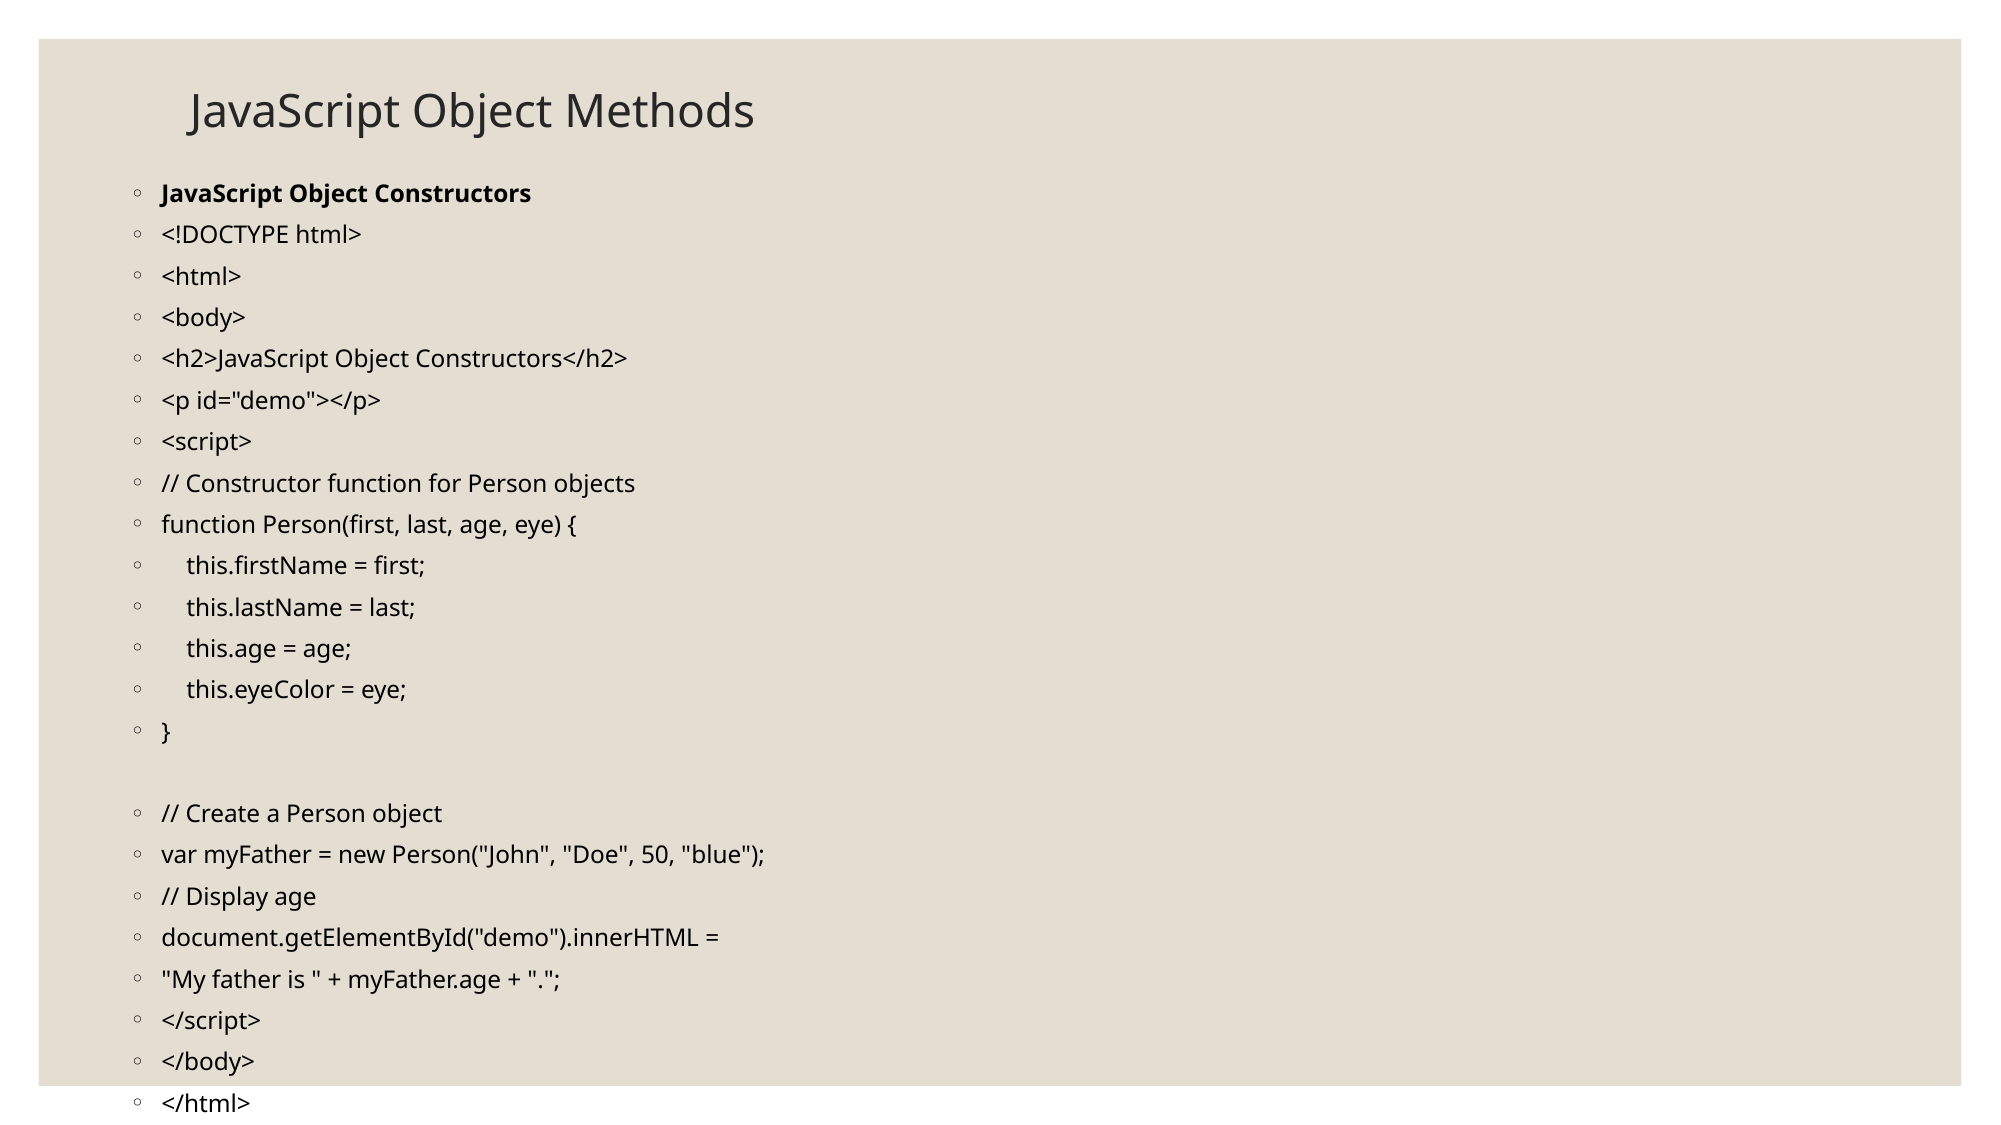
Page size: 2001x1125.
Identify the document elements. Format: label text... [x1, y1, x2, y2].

list JavaScript Object Constructors <!DOCTYPE html> <html> <body> <h2>JavaScript Object Constructors</h2> <p id="demo"></p> <script> // Constructor function for Person objects function Person(first, last, age, eye) { this.firstName = first; this.lastName = last; this.age = age; this.eyeColor = eye; } // Create a Person object var myFather = new Person("John", "Doe", 50, "blue"); // Display age document.getElementById("demo").innerHTML = "My father is " + myFather.age + "."; </script> </body> </html> [115, 170, 1911, 1125]
title JavaScript Object Methods [174, 80, 1825, 146]
